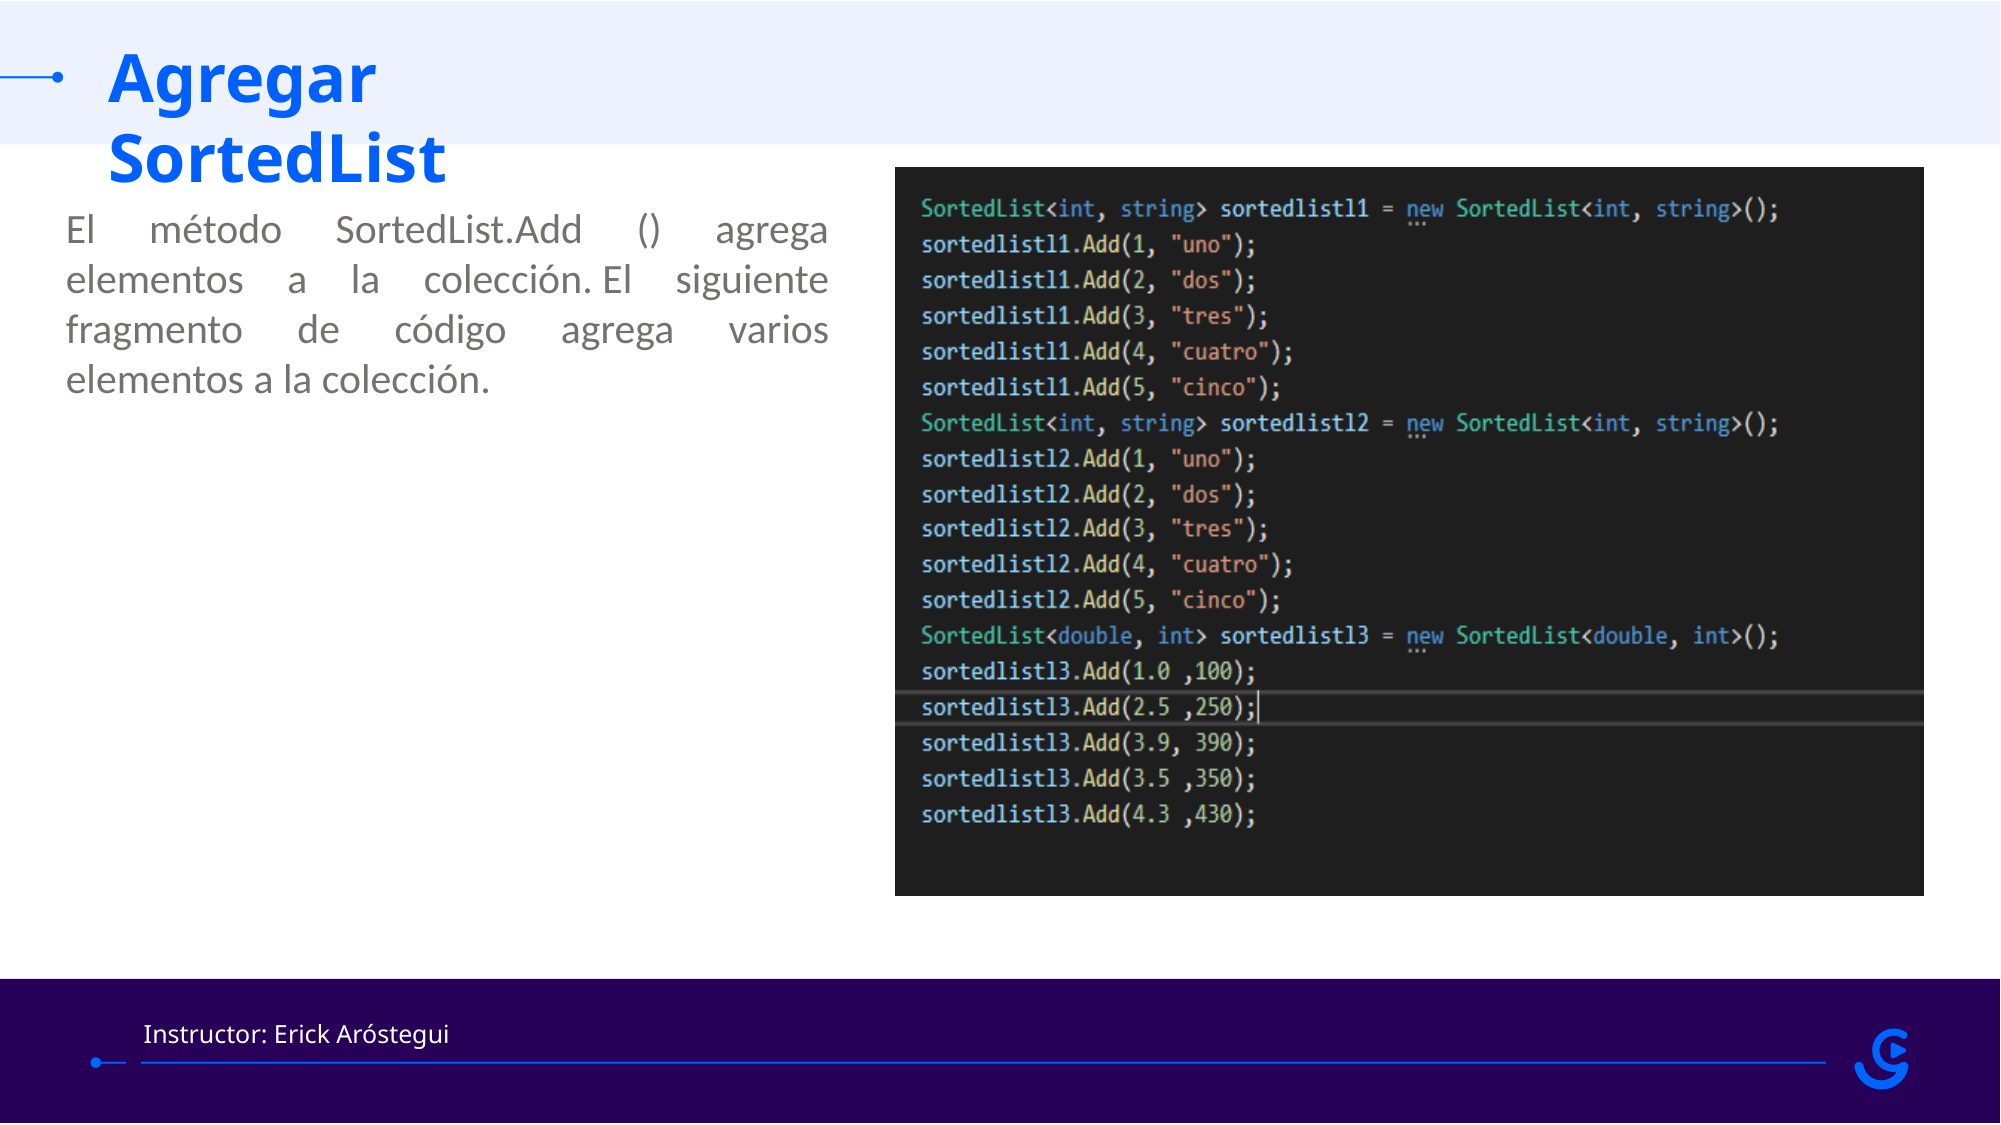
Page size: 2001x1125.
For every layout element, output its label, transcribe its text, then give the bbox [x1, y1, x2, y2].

text_box Agregar SortedList [93, 28, 631, 159]
text_box El método SortedList.Add () agrega elementos a la colección. El siguiente fragmento de código agrega varios elementos a la colección. [36, 159, 859, 445]
picture [0, 1, 2000, 1123]
